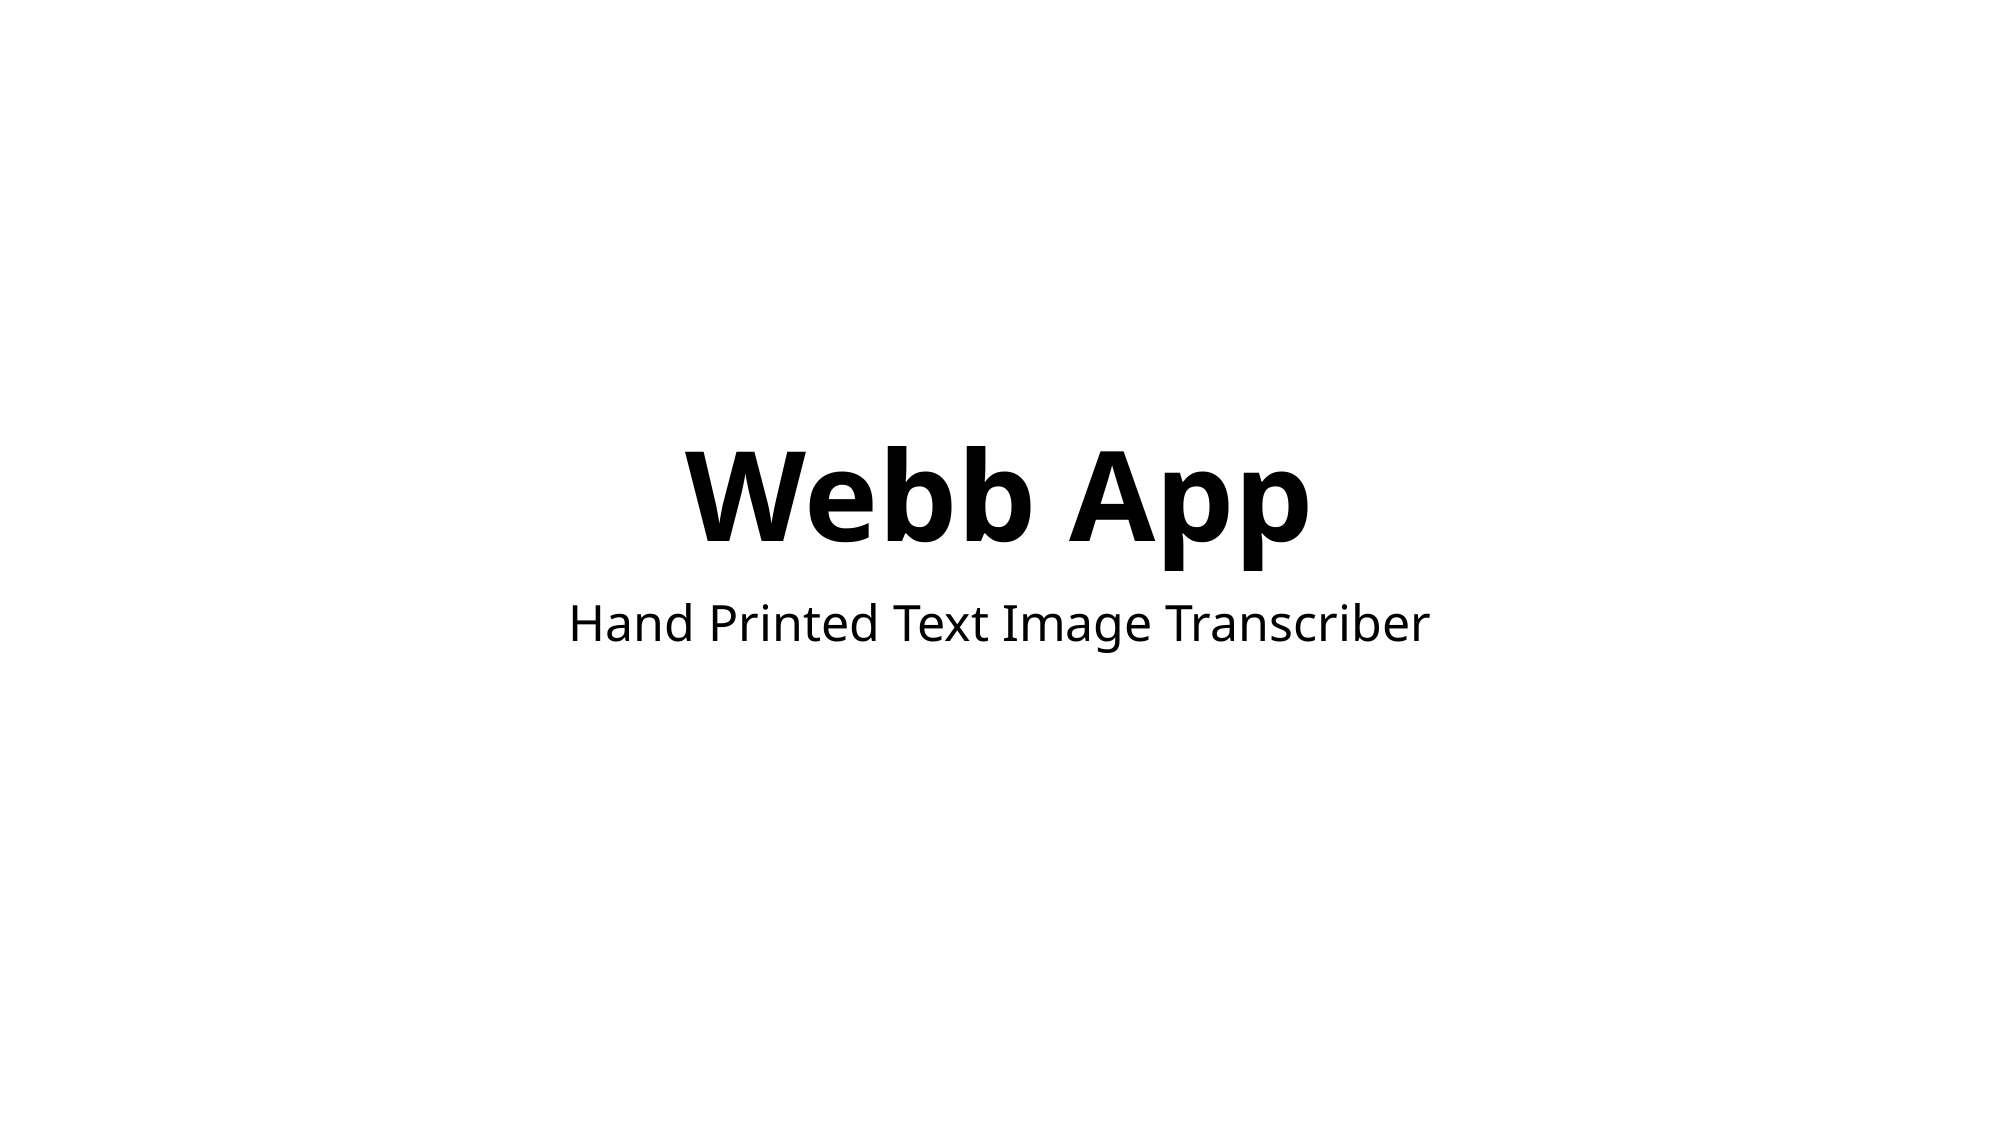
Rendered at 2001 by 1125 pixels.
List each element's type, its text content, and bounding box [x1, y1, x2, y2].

title Webb App [249, 184, 1750, 576]
subtitle Hand Printed Text Image Transcriber [249, 590, 1750, 863]
